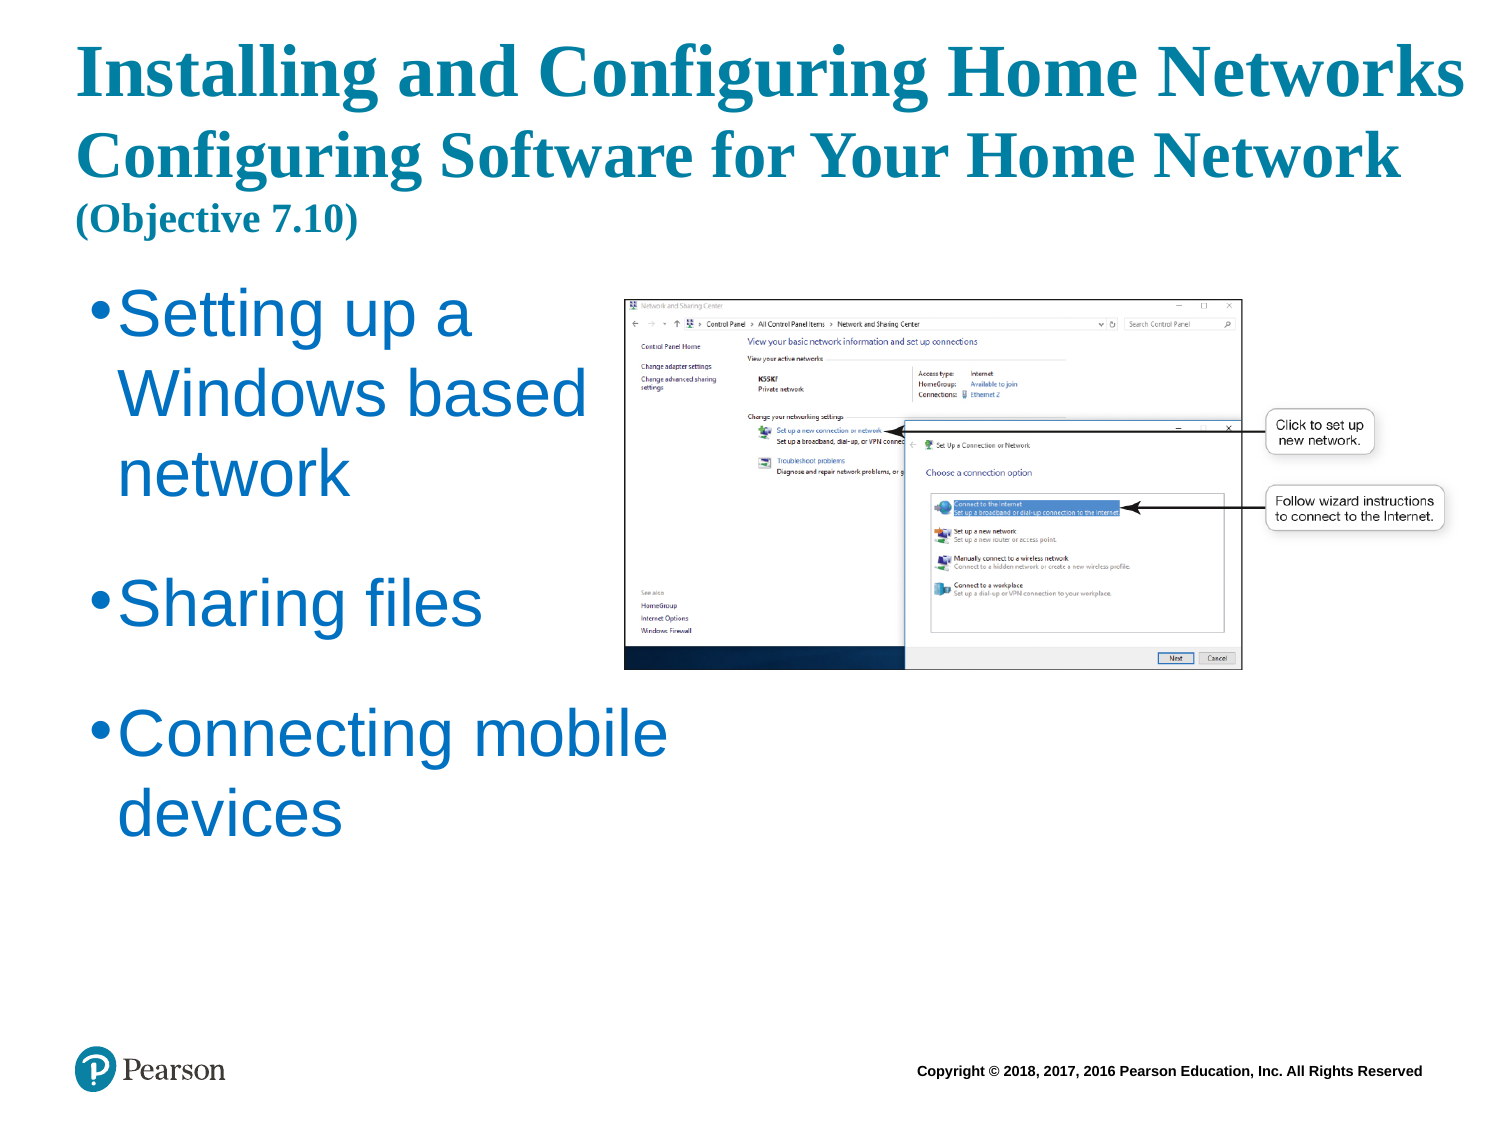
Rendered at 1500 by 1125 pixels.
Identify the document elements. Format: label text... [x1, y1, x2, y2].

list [624, 299, 1463, 670]
text_box Setting up a Windows based network Sharing files Connecting mobile devices [74, 262, 754, 857]
title Installing and Configuring Home Networks Configuring Software for Your Home Network (Objective 7.10) [75, 0, 1500, 263]
